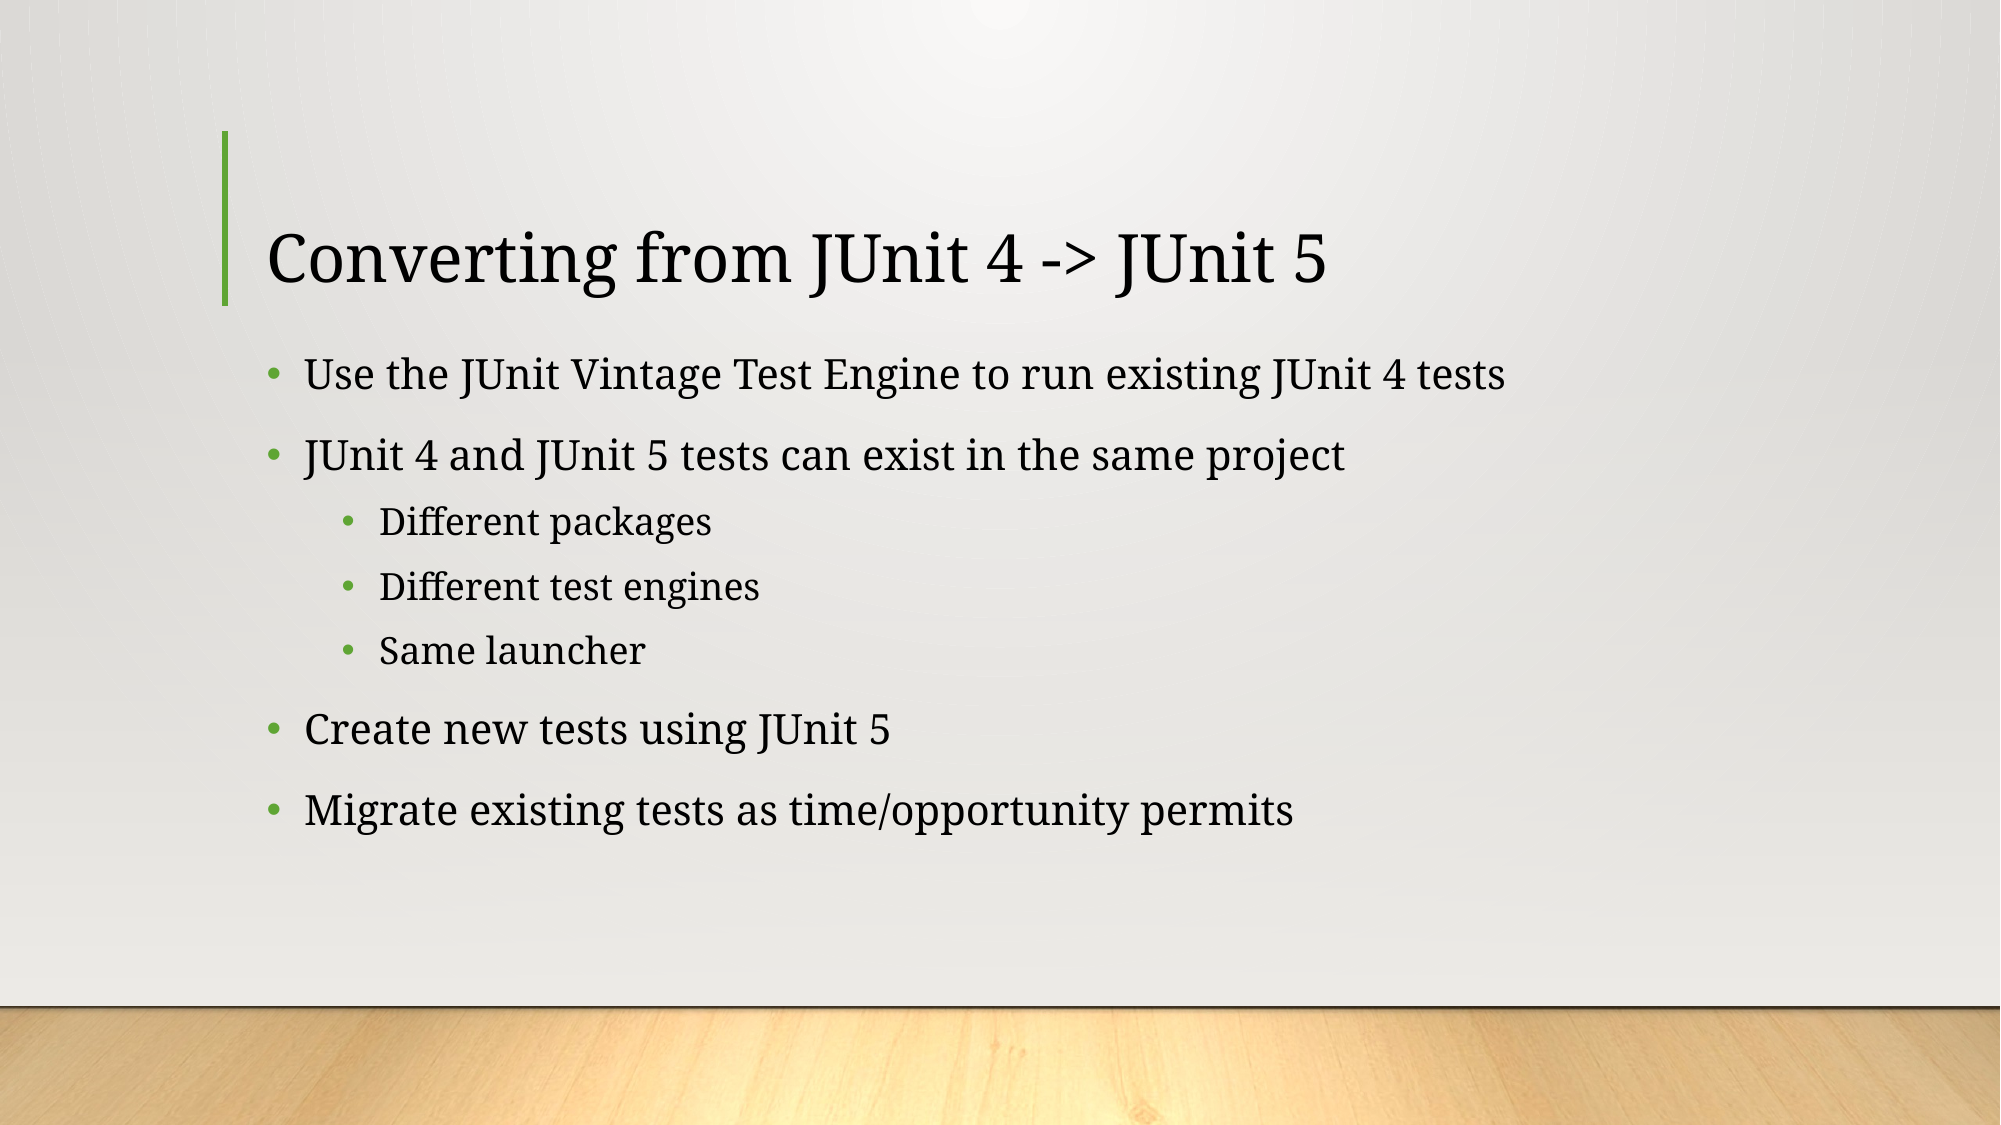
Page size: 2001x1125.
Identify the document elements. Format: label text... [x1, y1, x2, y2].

title Converting from JUnit 4 -> JUnit 5 [251, 131, 1814, 305]
picture [0, 1006, 2000, 1125]
list Use the JUnit Vintage Test Engine to run existing JUnit 4 tests JUnit 4 and JUnit 5 tests can exist in the same project Different packages Different test engines Same launcher Create new tests using JUnit 5 Migrate existing tests as time/opportunity permits [251, 330, 1814, 897]
